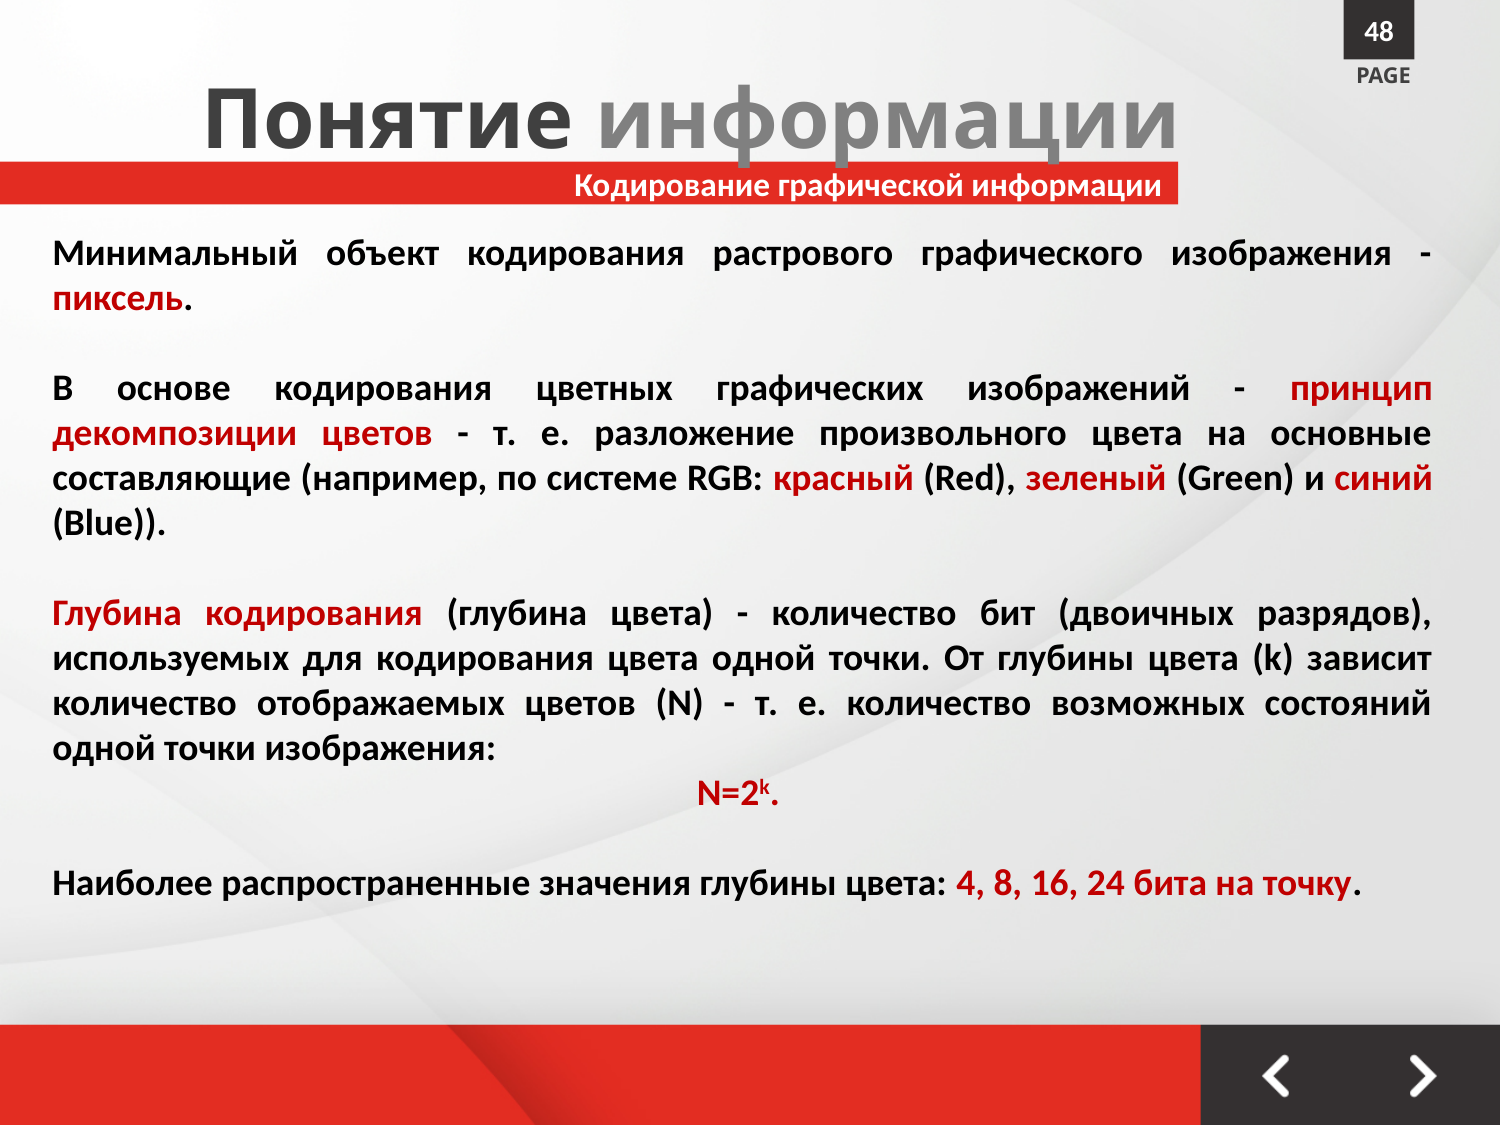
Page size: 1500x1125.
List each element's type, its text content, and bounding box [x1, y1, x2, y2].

text_box Понятие информации [171, 57, 1196, 173]
text_box Минимальный объект кодирования растрового графического изображения - пиксель. В основе кодирования цветных графических изображений - принцип декомпозиции цветов - т. е. разложение произвольного цвета на основные составляющие (например, по системе RGB: красный (Red), зеленый (Green) и синий (Blue)). Глубина кодирования (глубина цвета) - количество бит (двоичных разрядов), используемых для кодирования цвета одной точки. От глубины цвета (k) зависит количество отображаемых цветов (N) - т. е. количество возможных состояний одной точки изображения: N=2k. Наиболее распространенные значения глубины цвета: 4, 8, 16, 24 бита на точку. [37, 221, 1448, 911]
text_box 48 [1342, 0, 1417, 61]
picture [0, 0, 1500, 1125]
subtitle Кодирование графической информации [0, 161, 1179, 205]
text_box PAGE [1341, 54, 1426, 96]
